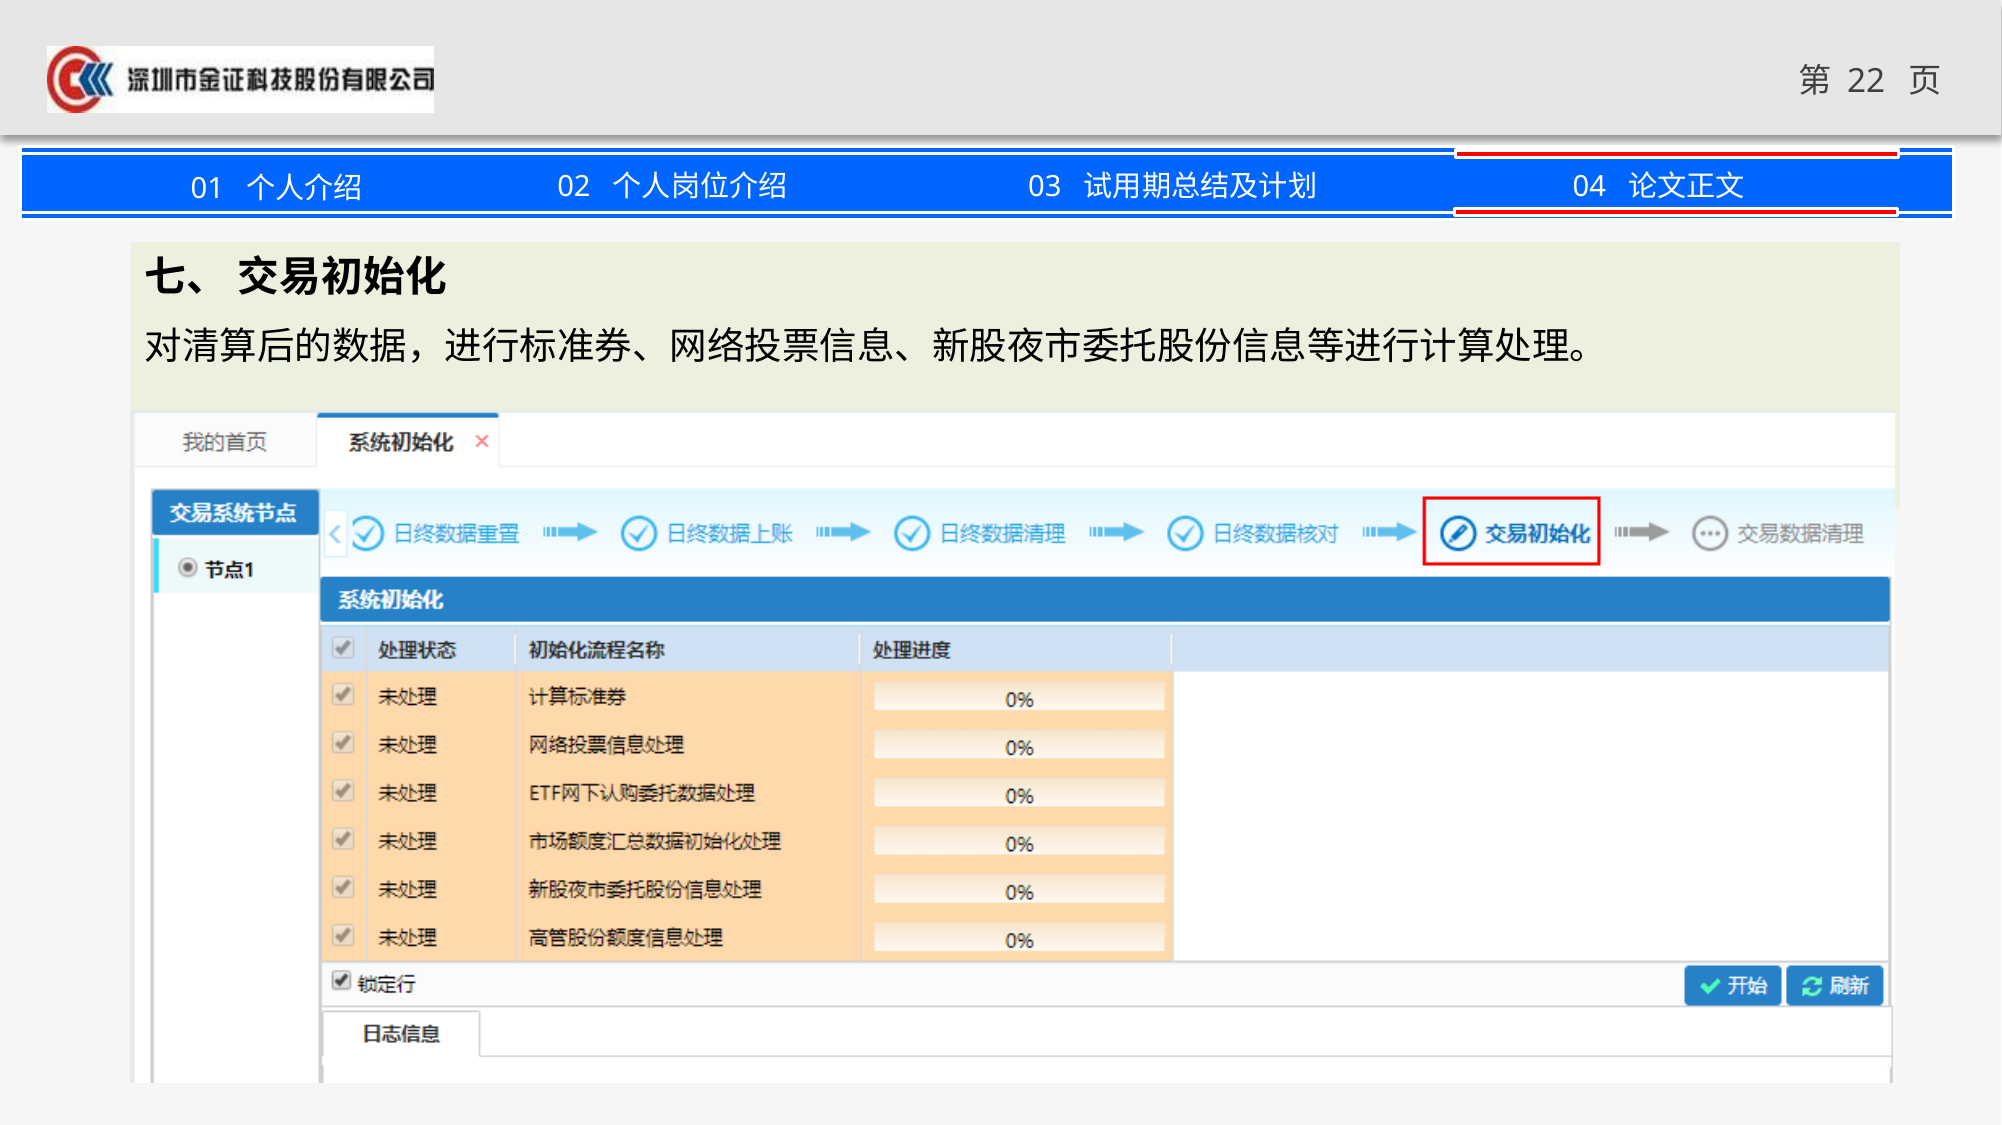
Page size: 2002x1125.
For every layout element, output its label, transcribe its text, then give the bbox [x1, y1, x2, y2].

text_box [1454, 148, 1901, 160]
text_box [1453, 206, 1900, 218]
picture [130, 410, 1896, 1083]
text_box 七、 交易初始化 对清算后的数据，进行标准券、网络投票信息、新股夜市委托股份信息等进行计算处理。 [130, 242, 1900, 411]
picture [47, 46, 434, 113]
